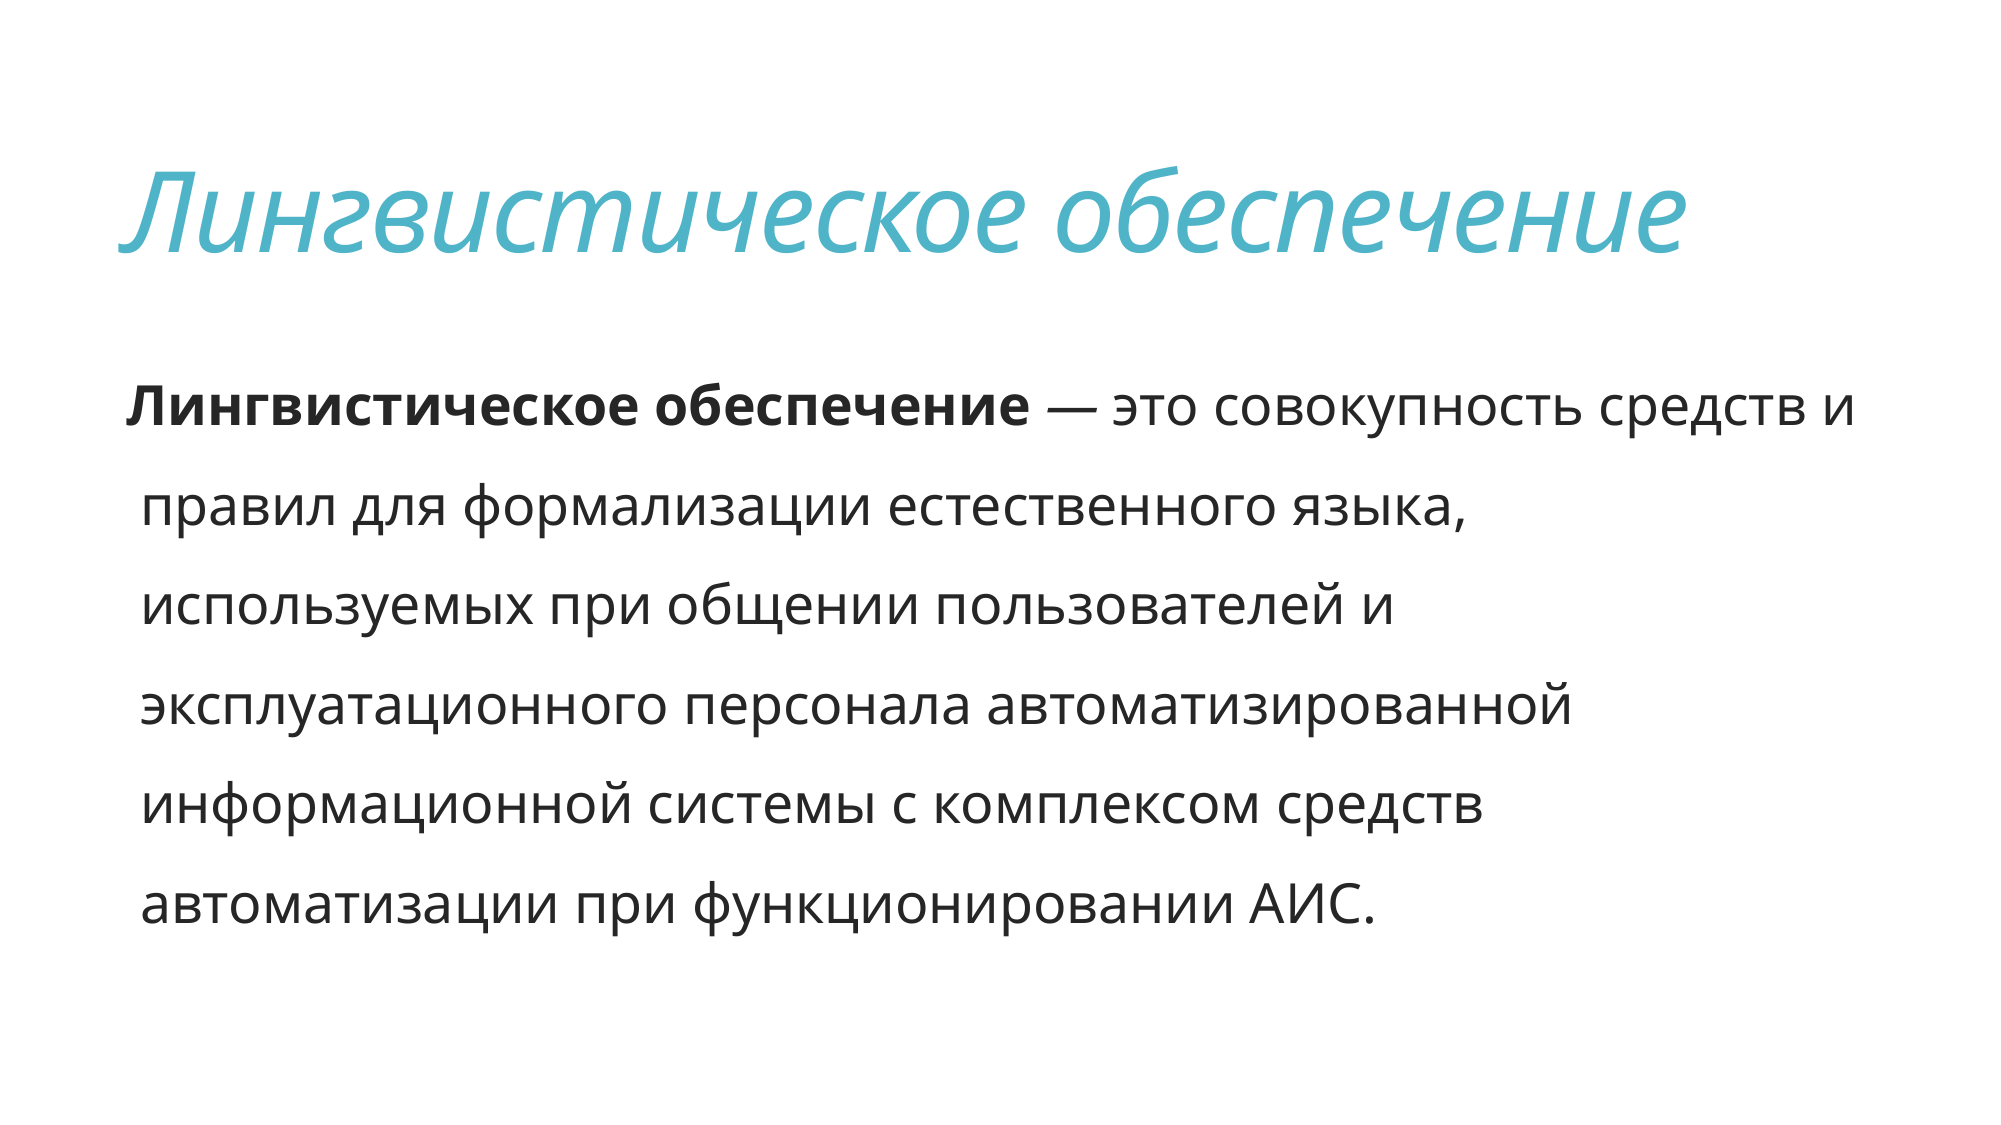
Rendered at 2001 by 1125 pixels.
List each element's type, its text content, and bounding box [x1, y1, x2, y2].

list Лингвистическое обеспечение — это совокупность средств и правил для формализации естественного языка, используемых при общении пользователей и эксплуатационного персонала автоматизированной информационной системы с комплексом средств автоматизации при функционировании АИС. [111, 329, 1876, 948]
title Лингвистическое обеспечение [107, 81, 1875, 354]
